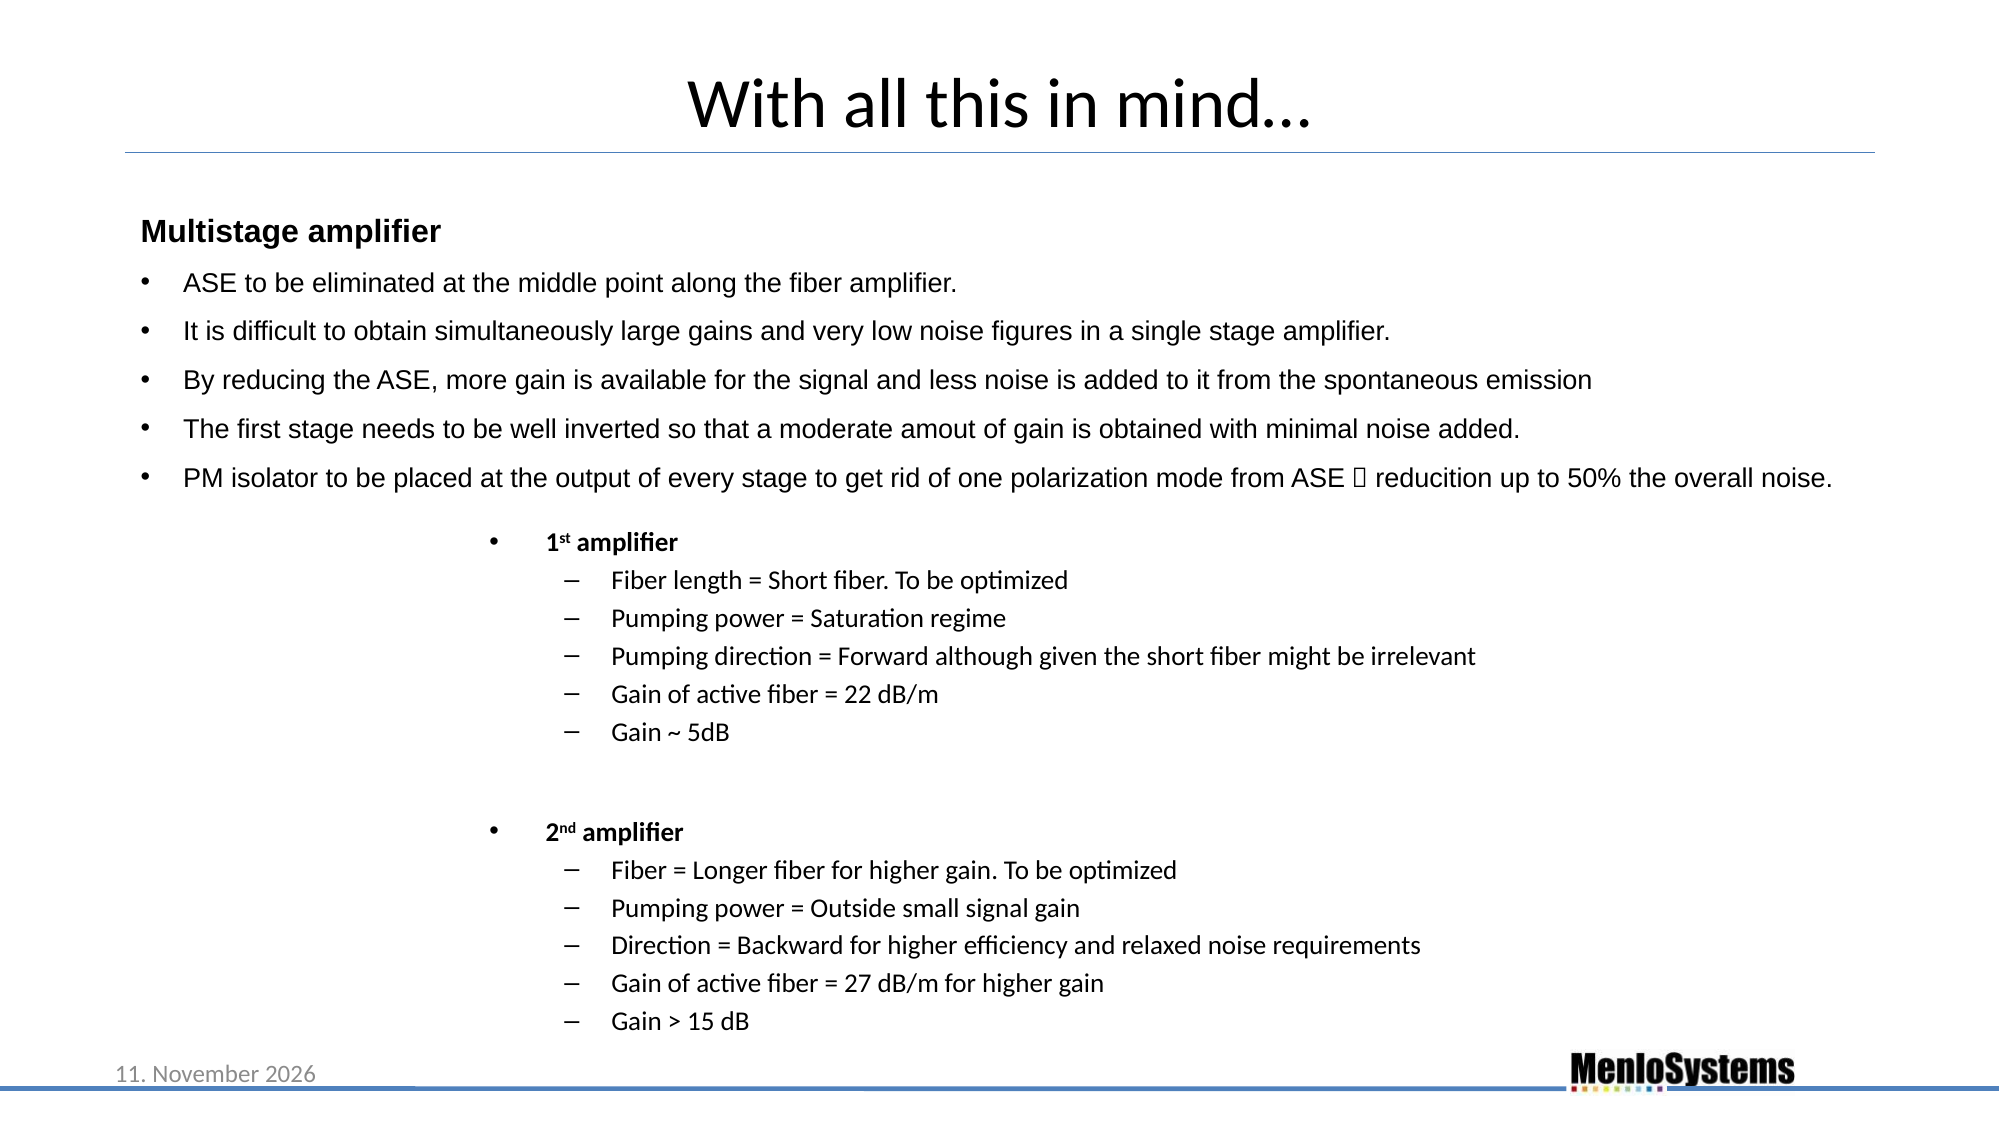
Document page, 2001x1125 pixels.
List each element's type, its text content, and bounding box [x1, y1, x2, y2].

title With all this in mind… [99, 45, 1900, 153]
picture [1570, 1049, 1795, 1096]
slide_number 19. März 2022 [99, 1042, 567, 1103]
text_box Multistage amplifier ASE to be eliminated at the middle point along the fiber amplifier. It is difficult to obtain simultaneously large gains and very low noise figures in a single stage amplifier. By reducing the ASE, more gain is available for the signal and less noise is added to it from the spontaneous emission The first stage needs to be well inverted so that a moderate amout of gain is obtained with minimal noise added. PM isolator to be placed at the output of every stage to get rid of one polarization mode from ASE  reducition up to 50% the overall noise. [125, 183, 1875, 500]
list 1st amplifier Fiber length = Short fiber. To be optimized Pumping power = Saturation regime Pumping direction = Forward although given the short fiber might be irrelevant Gain of active fiber = 22 dB/m Gain ~ 5dB 2nd amplifier Fiber = Longer fiber for higher gain. To be optimized Pumping power = Outside small signal gain Direction = Backward for higher efficiency and relaxed noise requirements Gain of active fiber = 27 dB/m for higher gain Gain > 15 dB [474, 517, 1526, 1043]
